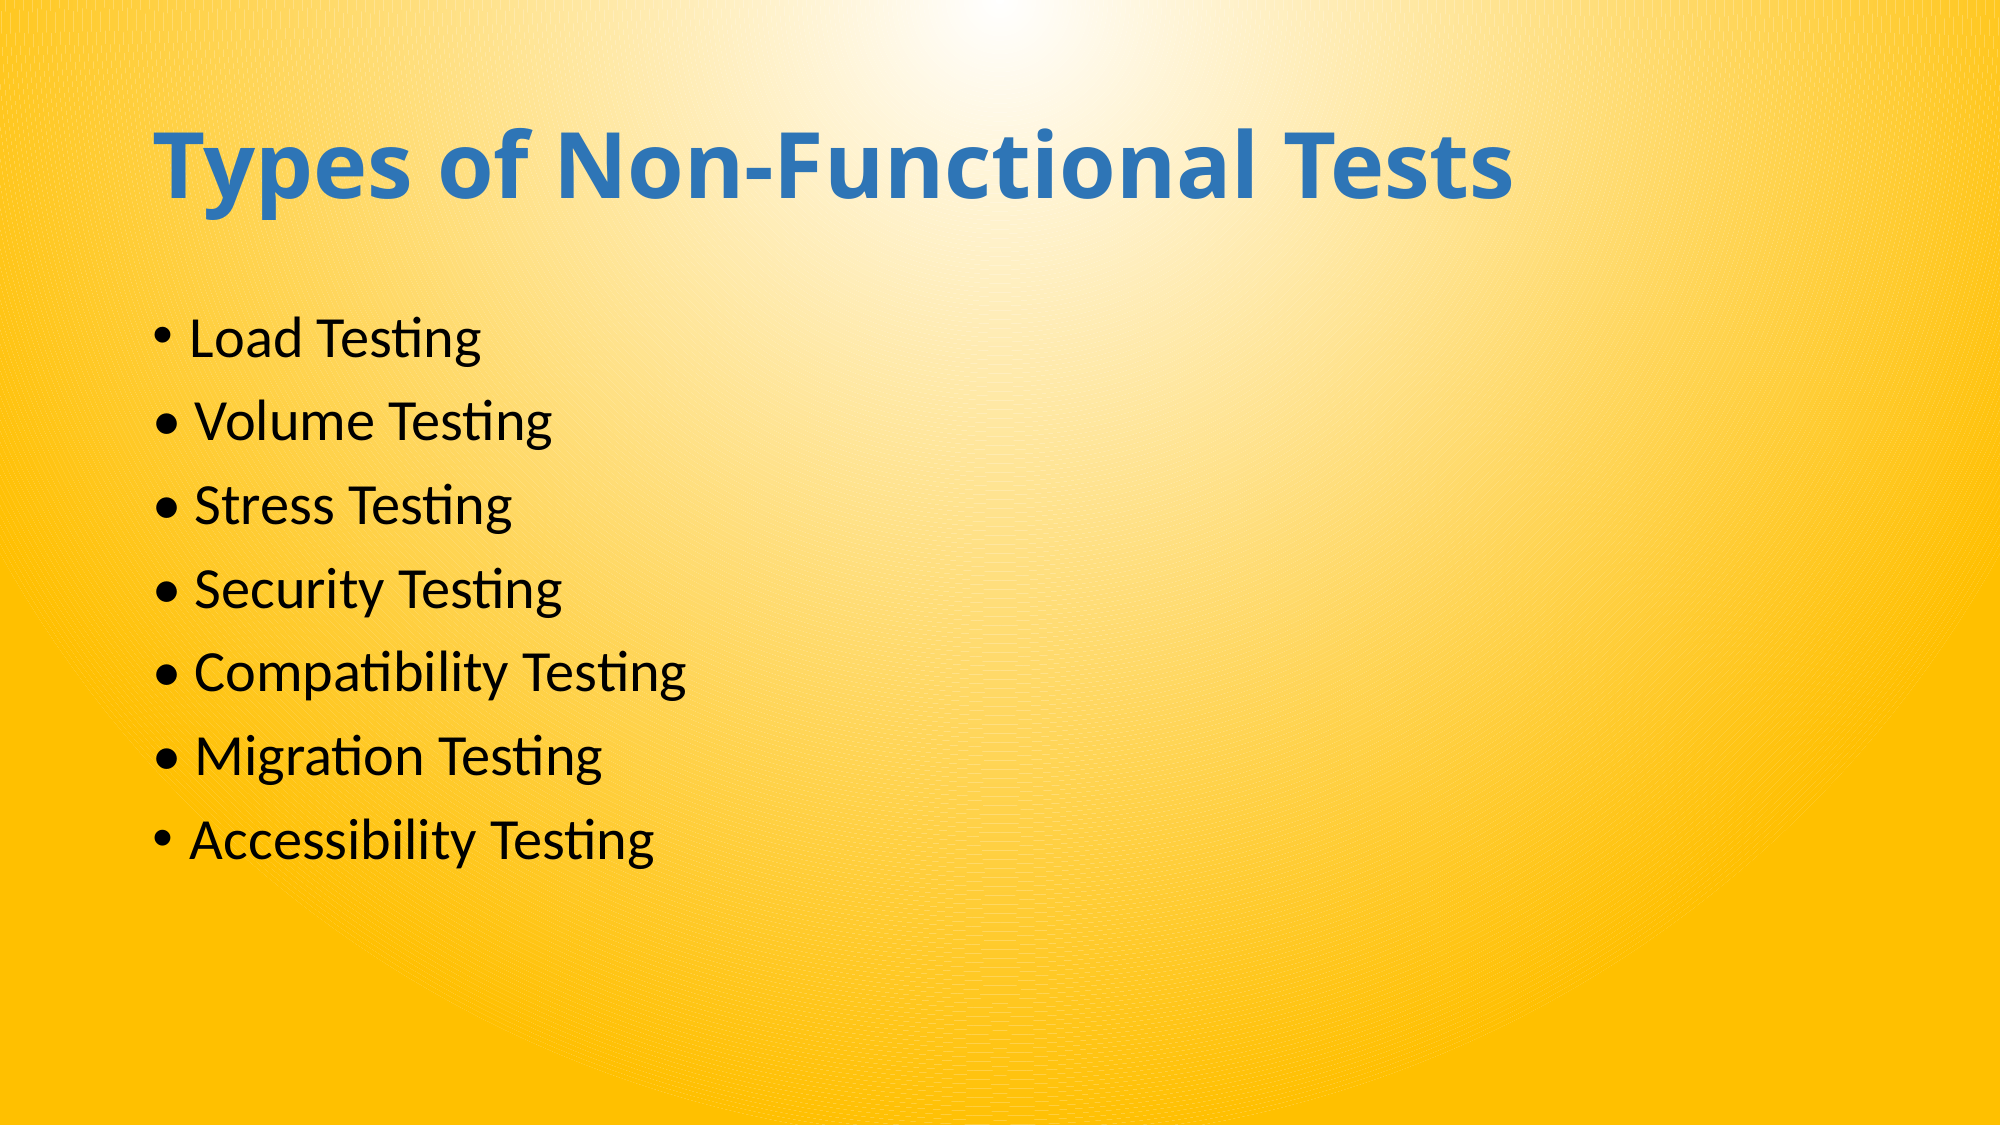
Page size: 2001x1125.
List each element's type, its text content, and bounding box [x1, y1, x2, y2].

list Load Testing • Volume Testing • Stress Testing • Security Testing • Compatibility Testing • Migration Testing Accessibility Testing [137, 299, 1863, 1014]
title Types of Non-Functional Tests [137, 59, 1863, 278]
